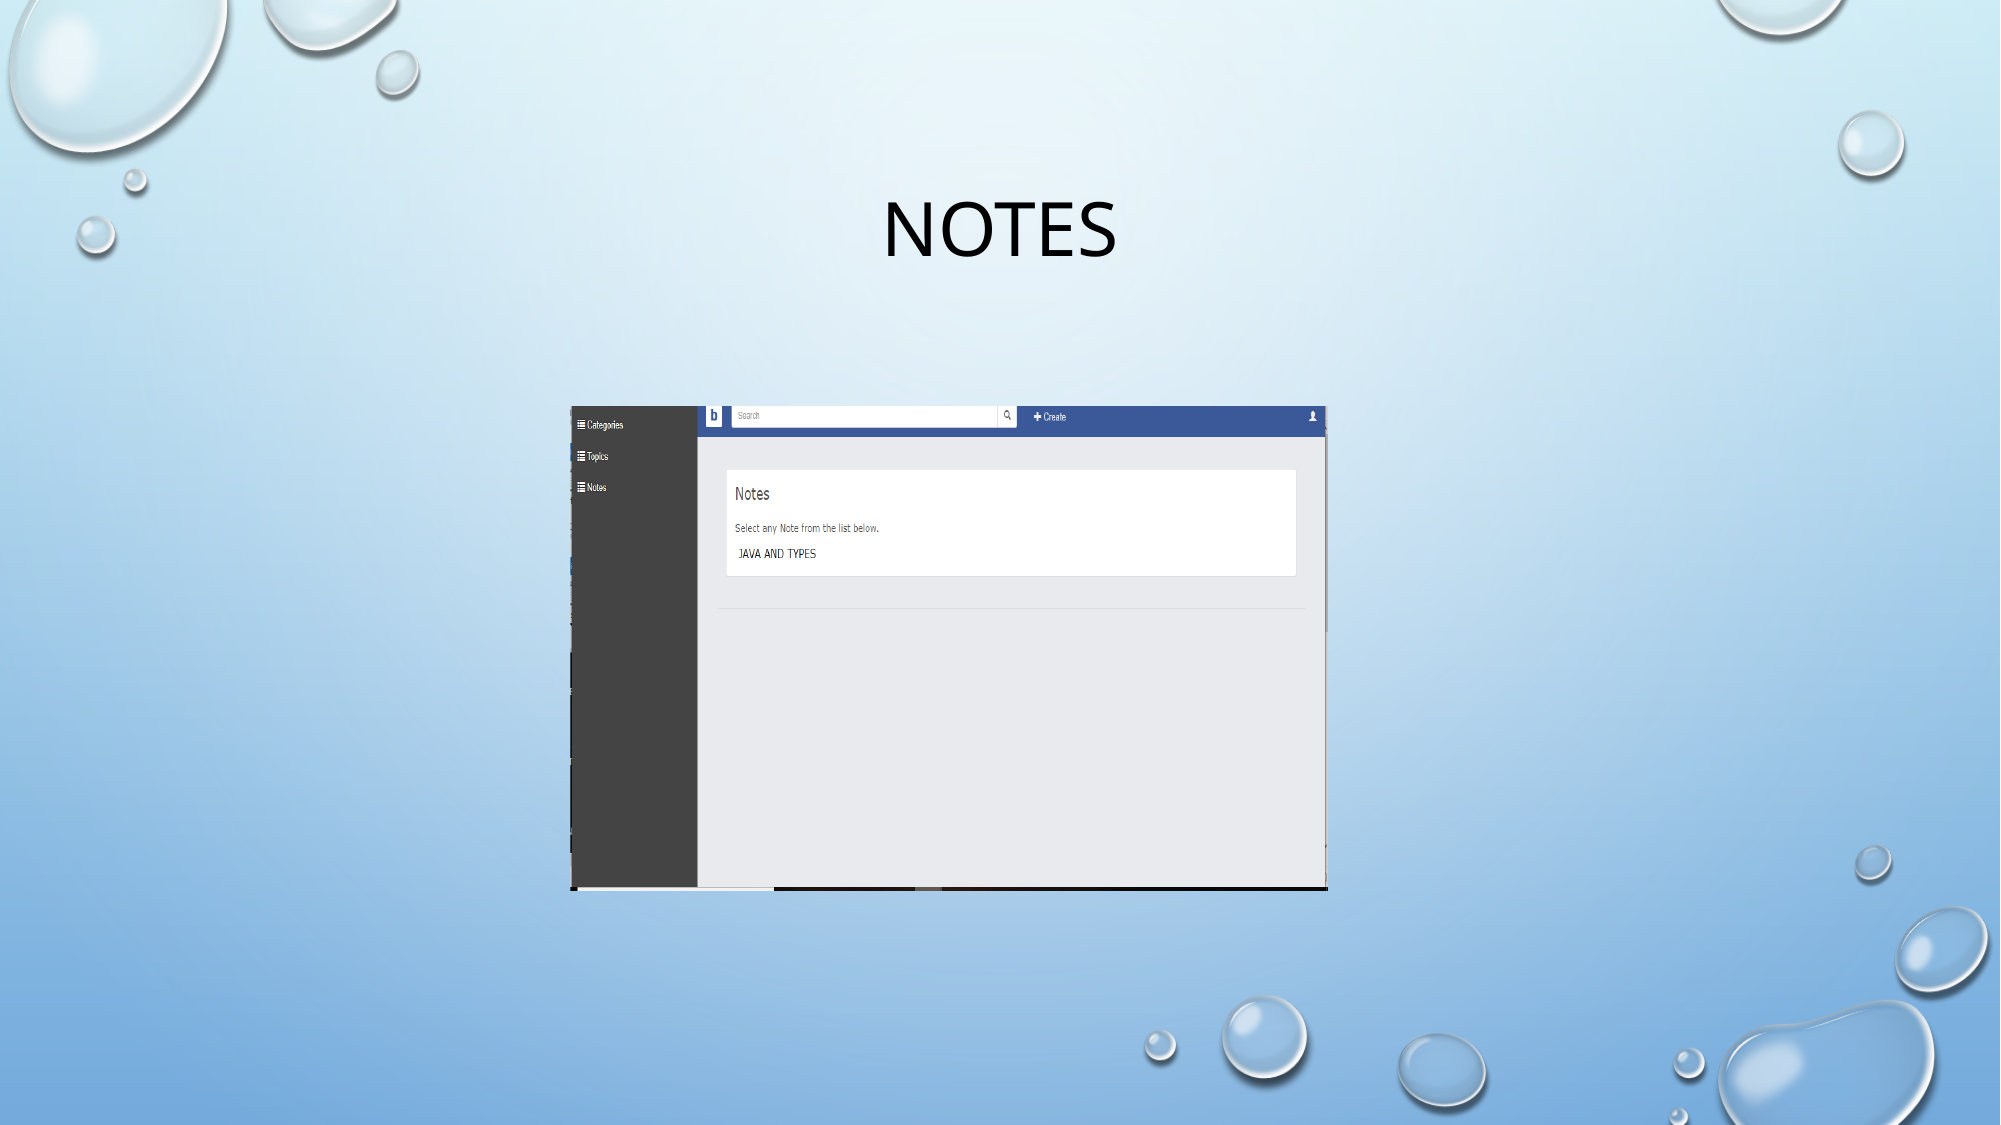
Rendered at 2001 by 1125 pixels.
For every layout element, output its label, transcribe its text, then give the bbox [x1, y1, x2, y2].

title notes [149, 101, 1851, 364]
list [570, 406, 1329, 891]
picture [0, 0, 2000, 1125]
